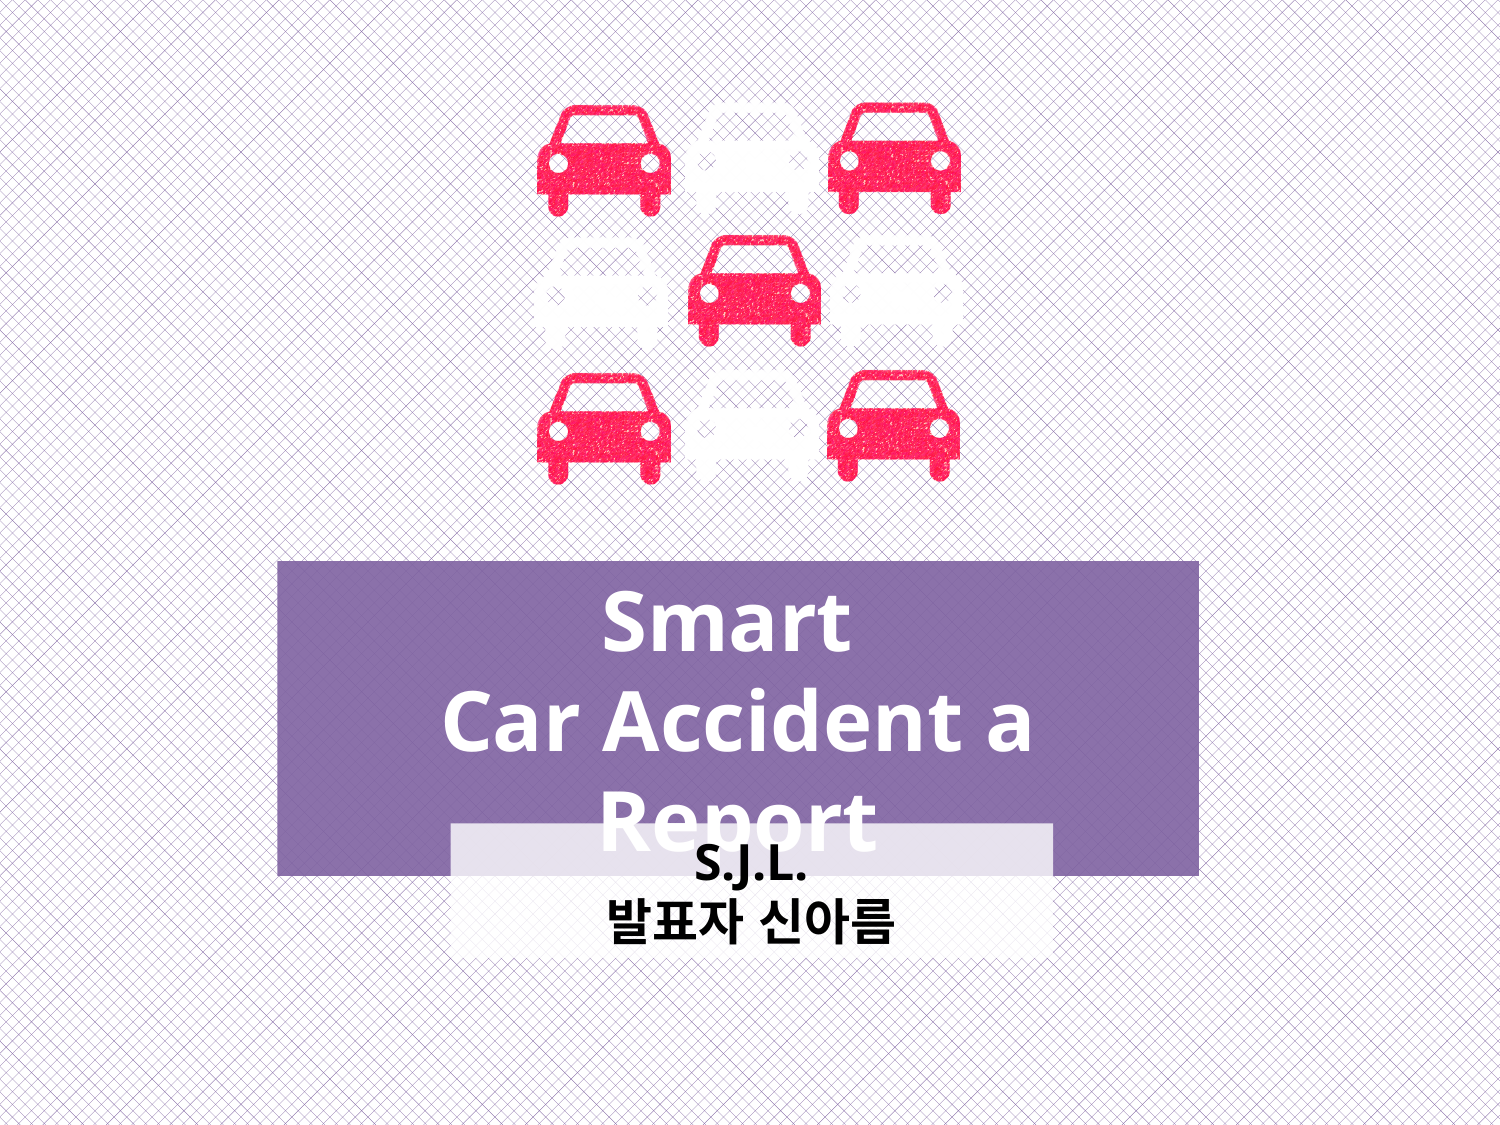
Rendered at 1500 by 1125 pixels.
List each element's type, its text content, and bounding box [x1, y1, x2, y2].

picture [537, 361, 671, 495]
picture [826, 359, 961, 493]
picture [685, 359, 819, 493]
picture [534, 93, 671, 360]
text_box S.J.L. 발표자 신아름 [450, 823, 1054, 959]
picture [827, 91, 963, 357]
picture [685, 91, 822, 357]
text_box Smart Car Accident a Report [277, 561, 1199, 876]
